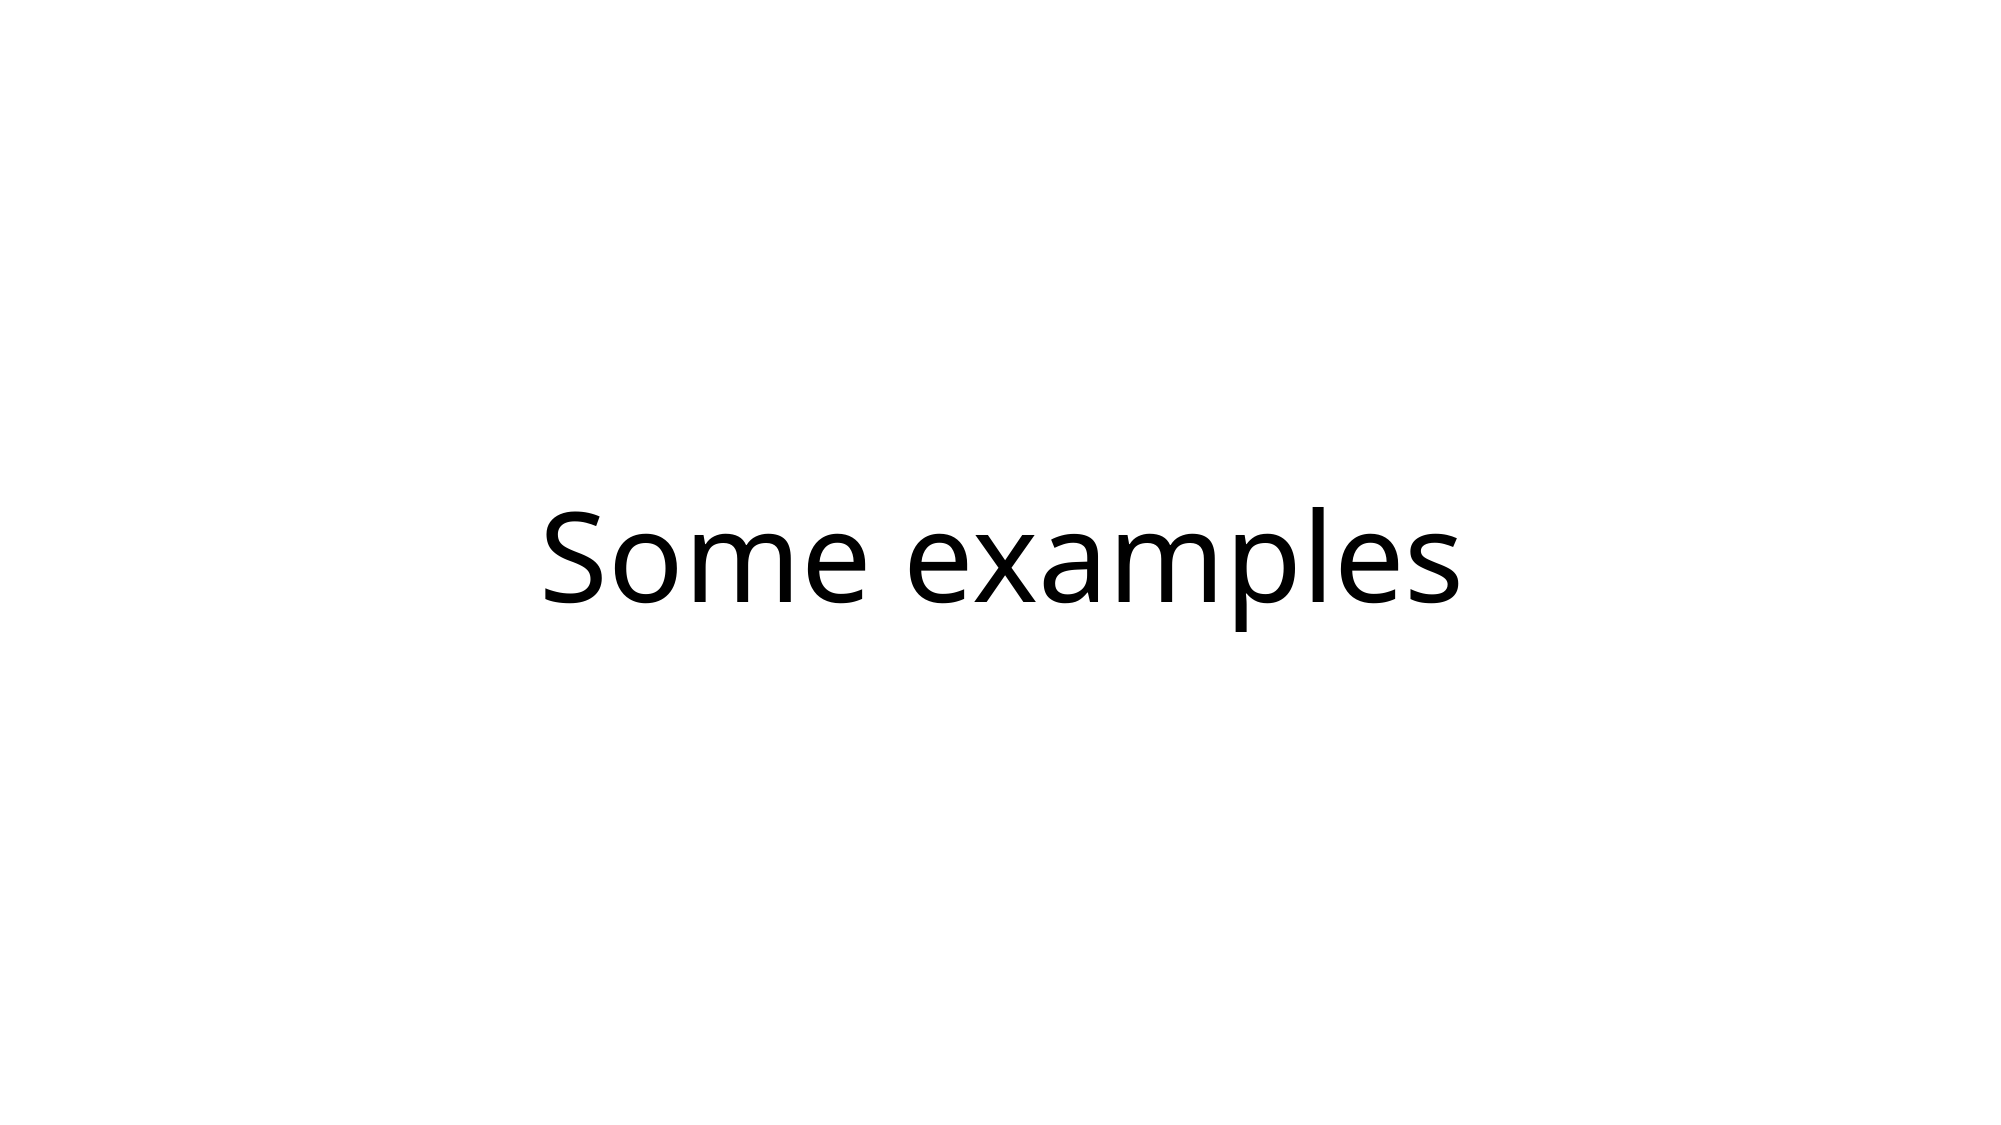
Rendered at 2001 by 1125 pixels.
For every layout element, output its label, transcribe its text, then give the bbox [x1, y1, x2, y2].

title Some examples [252, 0, 1753, 1125]
